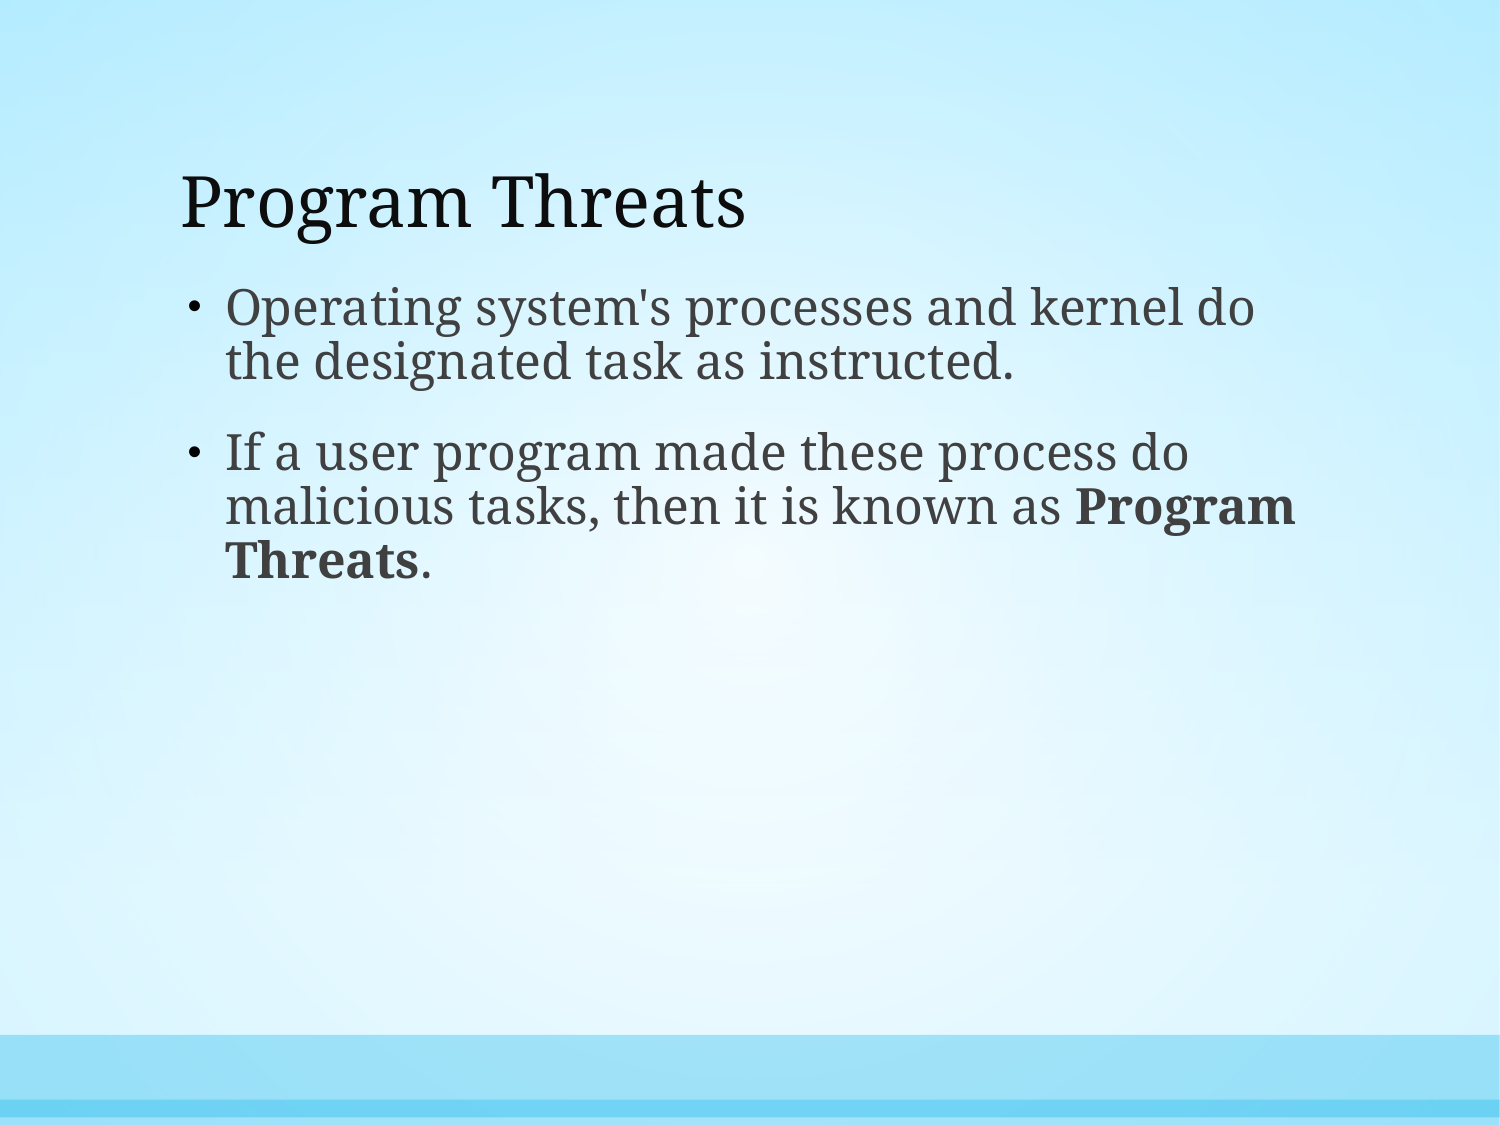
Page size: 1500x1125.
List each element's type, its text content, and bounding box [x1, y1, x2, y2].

title Program Threats [165, 71, 1335, 251]
list Operating system's processes and kernel do the designated task as instructed. If a user program made these process do malicious tasks, then it is known as Program Threats. [165, 274, 1335, 987]
